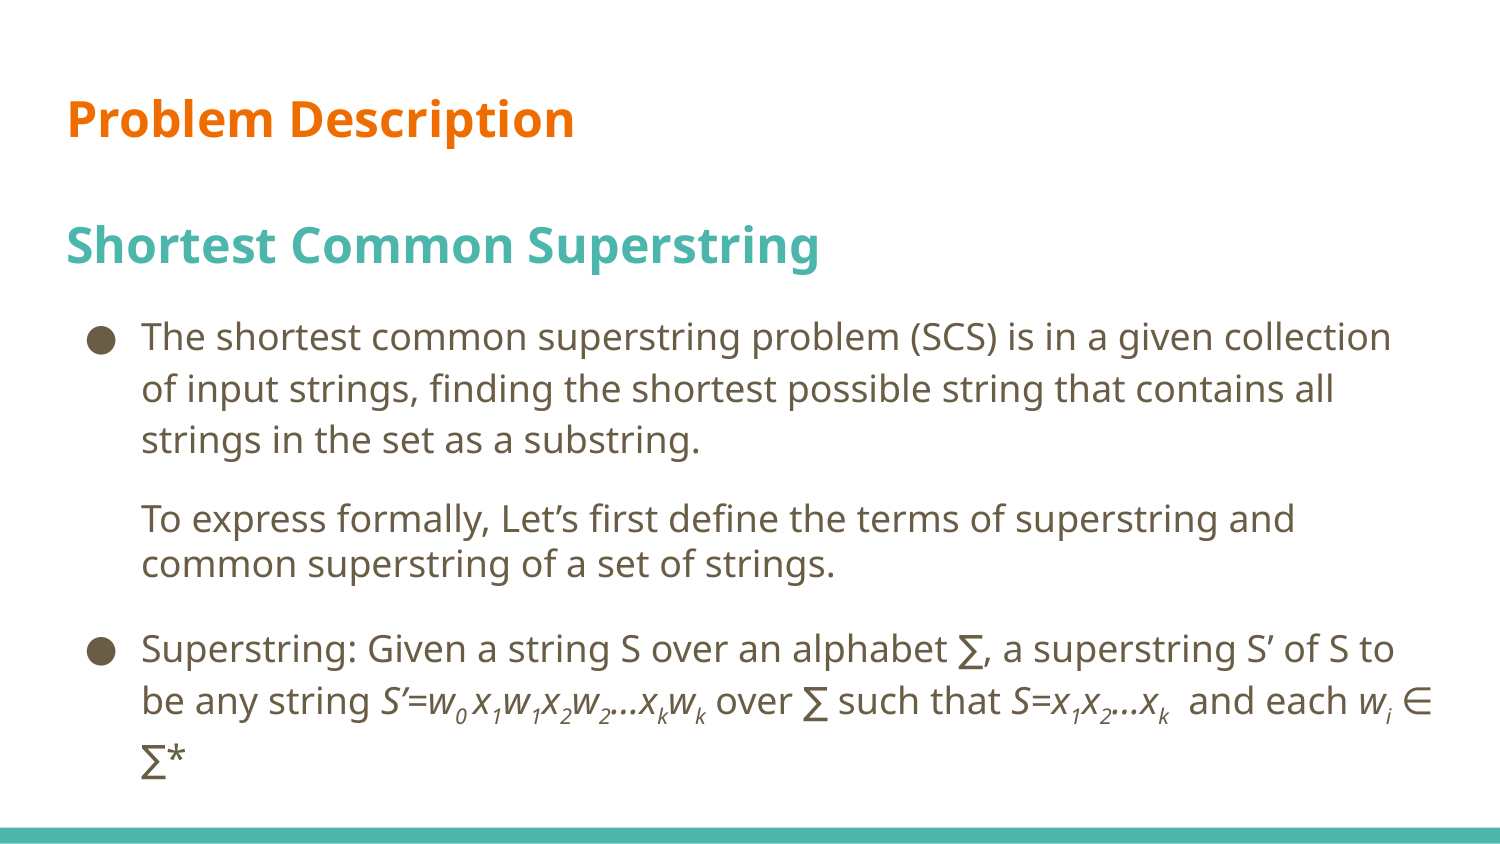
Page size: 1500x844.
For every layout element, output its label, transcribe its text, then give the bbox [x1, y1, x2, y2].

list Shortest Common Superstring The shortest common superstring problem (SCS) is in a given collection of input strings, finding the shortest possible string that contains all strings in the set as a substring. To express formally, Let’s first define the terms of superstring and common superstring of a set of strings. Superstring: Given a string S over an alphabet ∑, a superstring S’ of S to be any string S’=w0 x1w1x2w2...xkwk over ∑ such that S=x1x2...xk and each wi ∈ ∑* [51, 189, 1449, 739]
title Problem Description [51, 72, 1449, 189]
